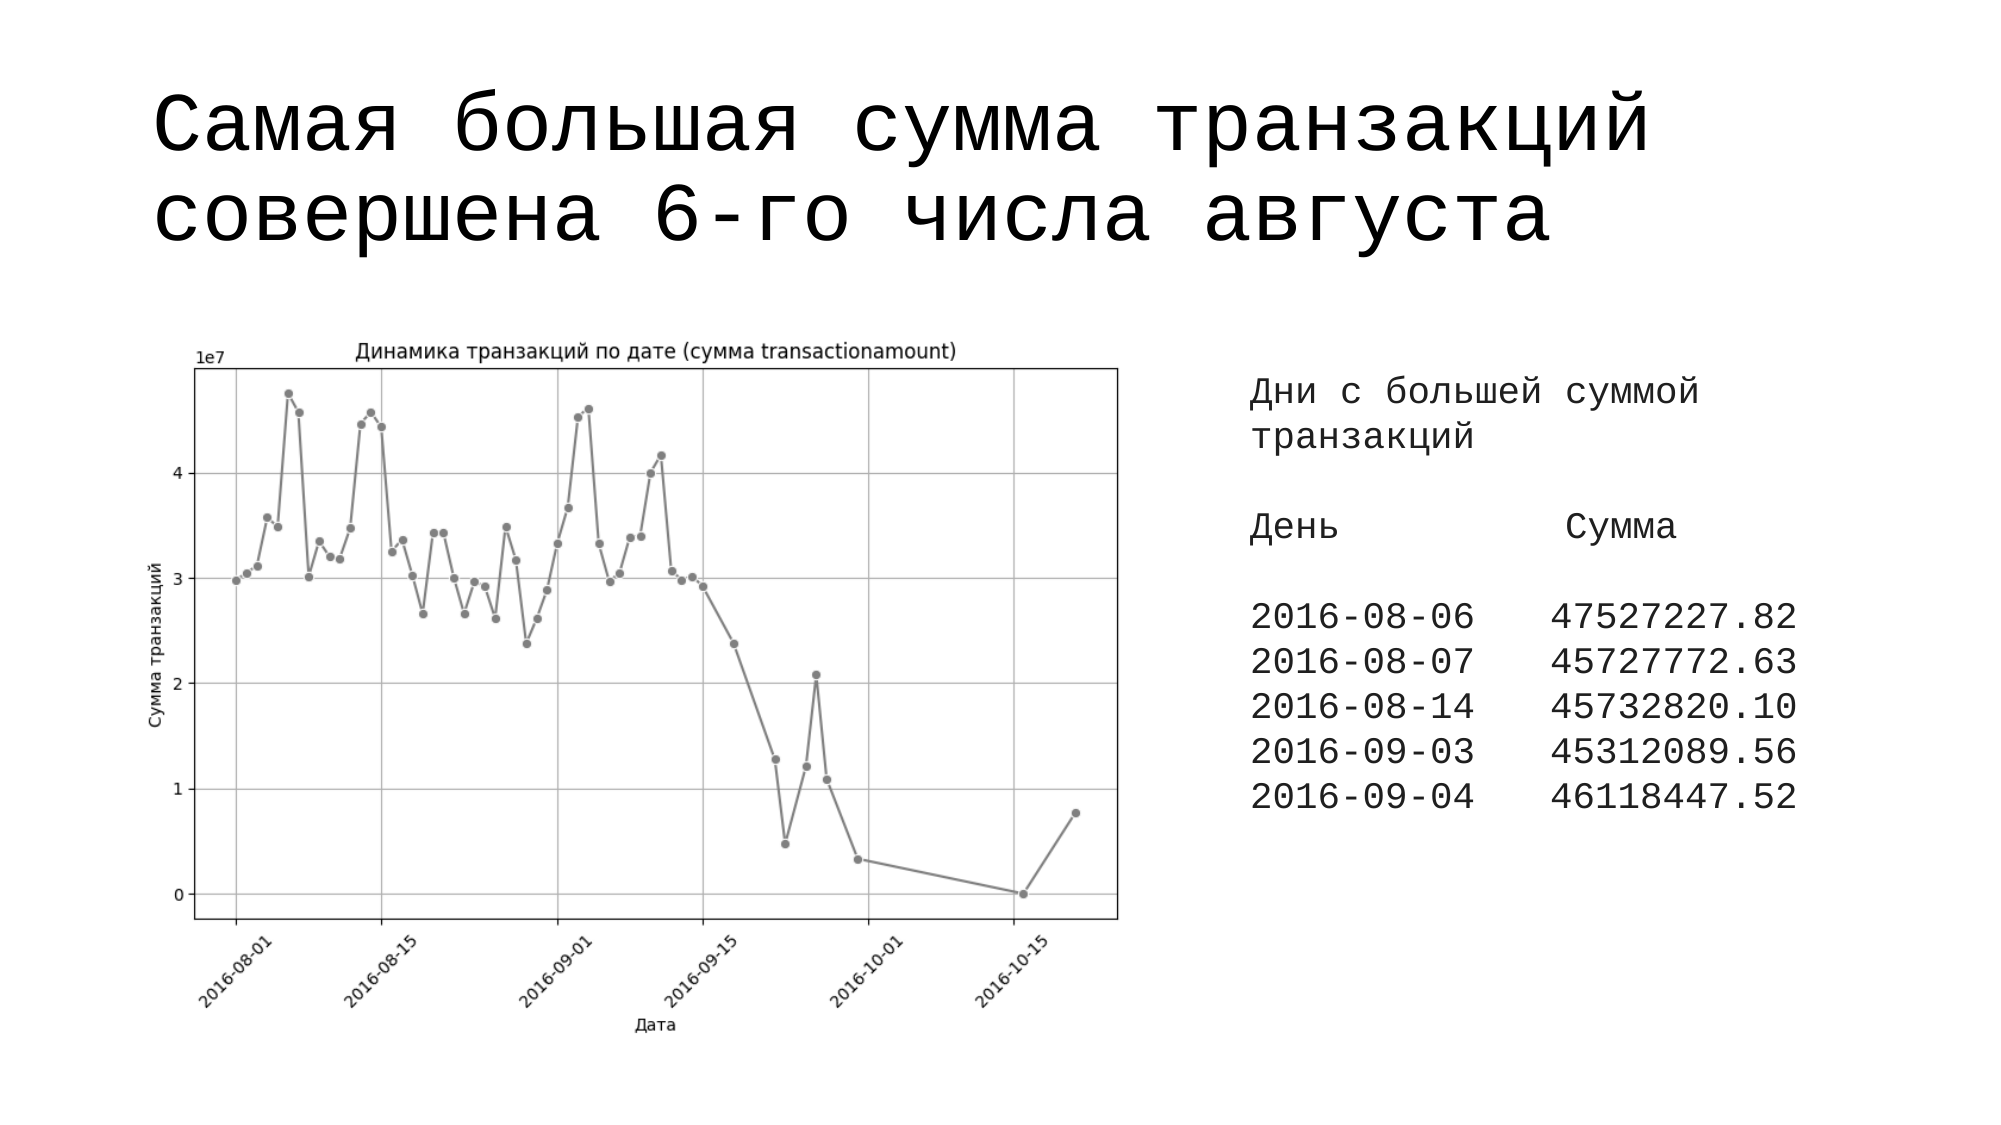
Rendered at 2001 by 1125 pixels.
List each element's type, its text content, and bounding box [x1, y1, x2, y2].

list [137, 330, 1129, 1045]
text_box Дни с большей суммой транзакций День Сумма 2016-08-06 47527227.82 2016-08-07 45727772.63 2016-08-14 45732820.10 2016-09-03 45312089.56 2016-09-04 46118447.52 [1235, 358, 1843, 824]
title Самая большая сумма транзакций совершена 6-го числа августа [137, 59, 1863, 278]
